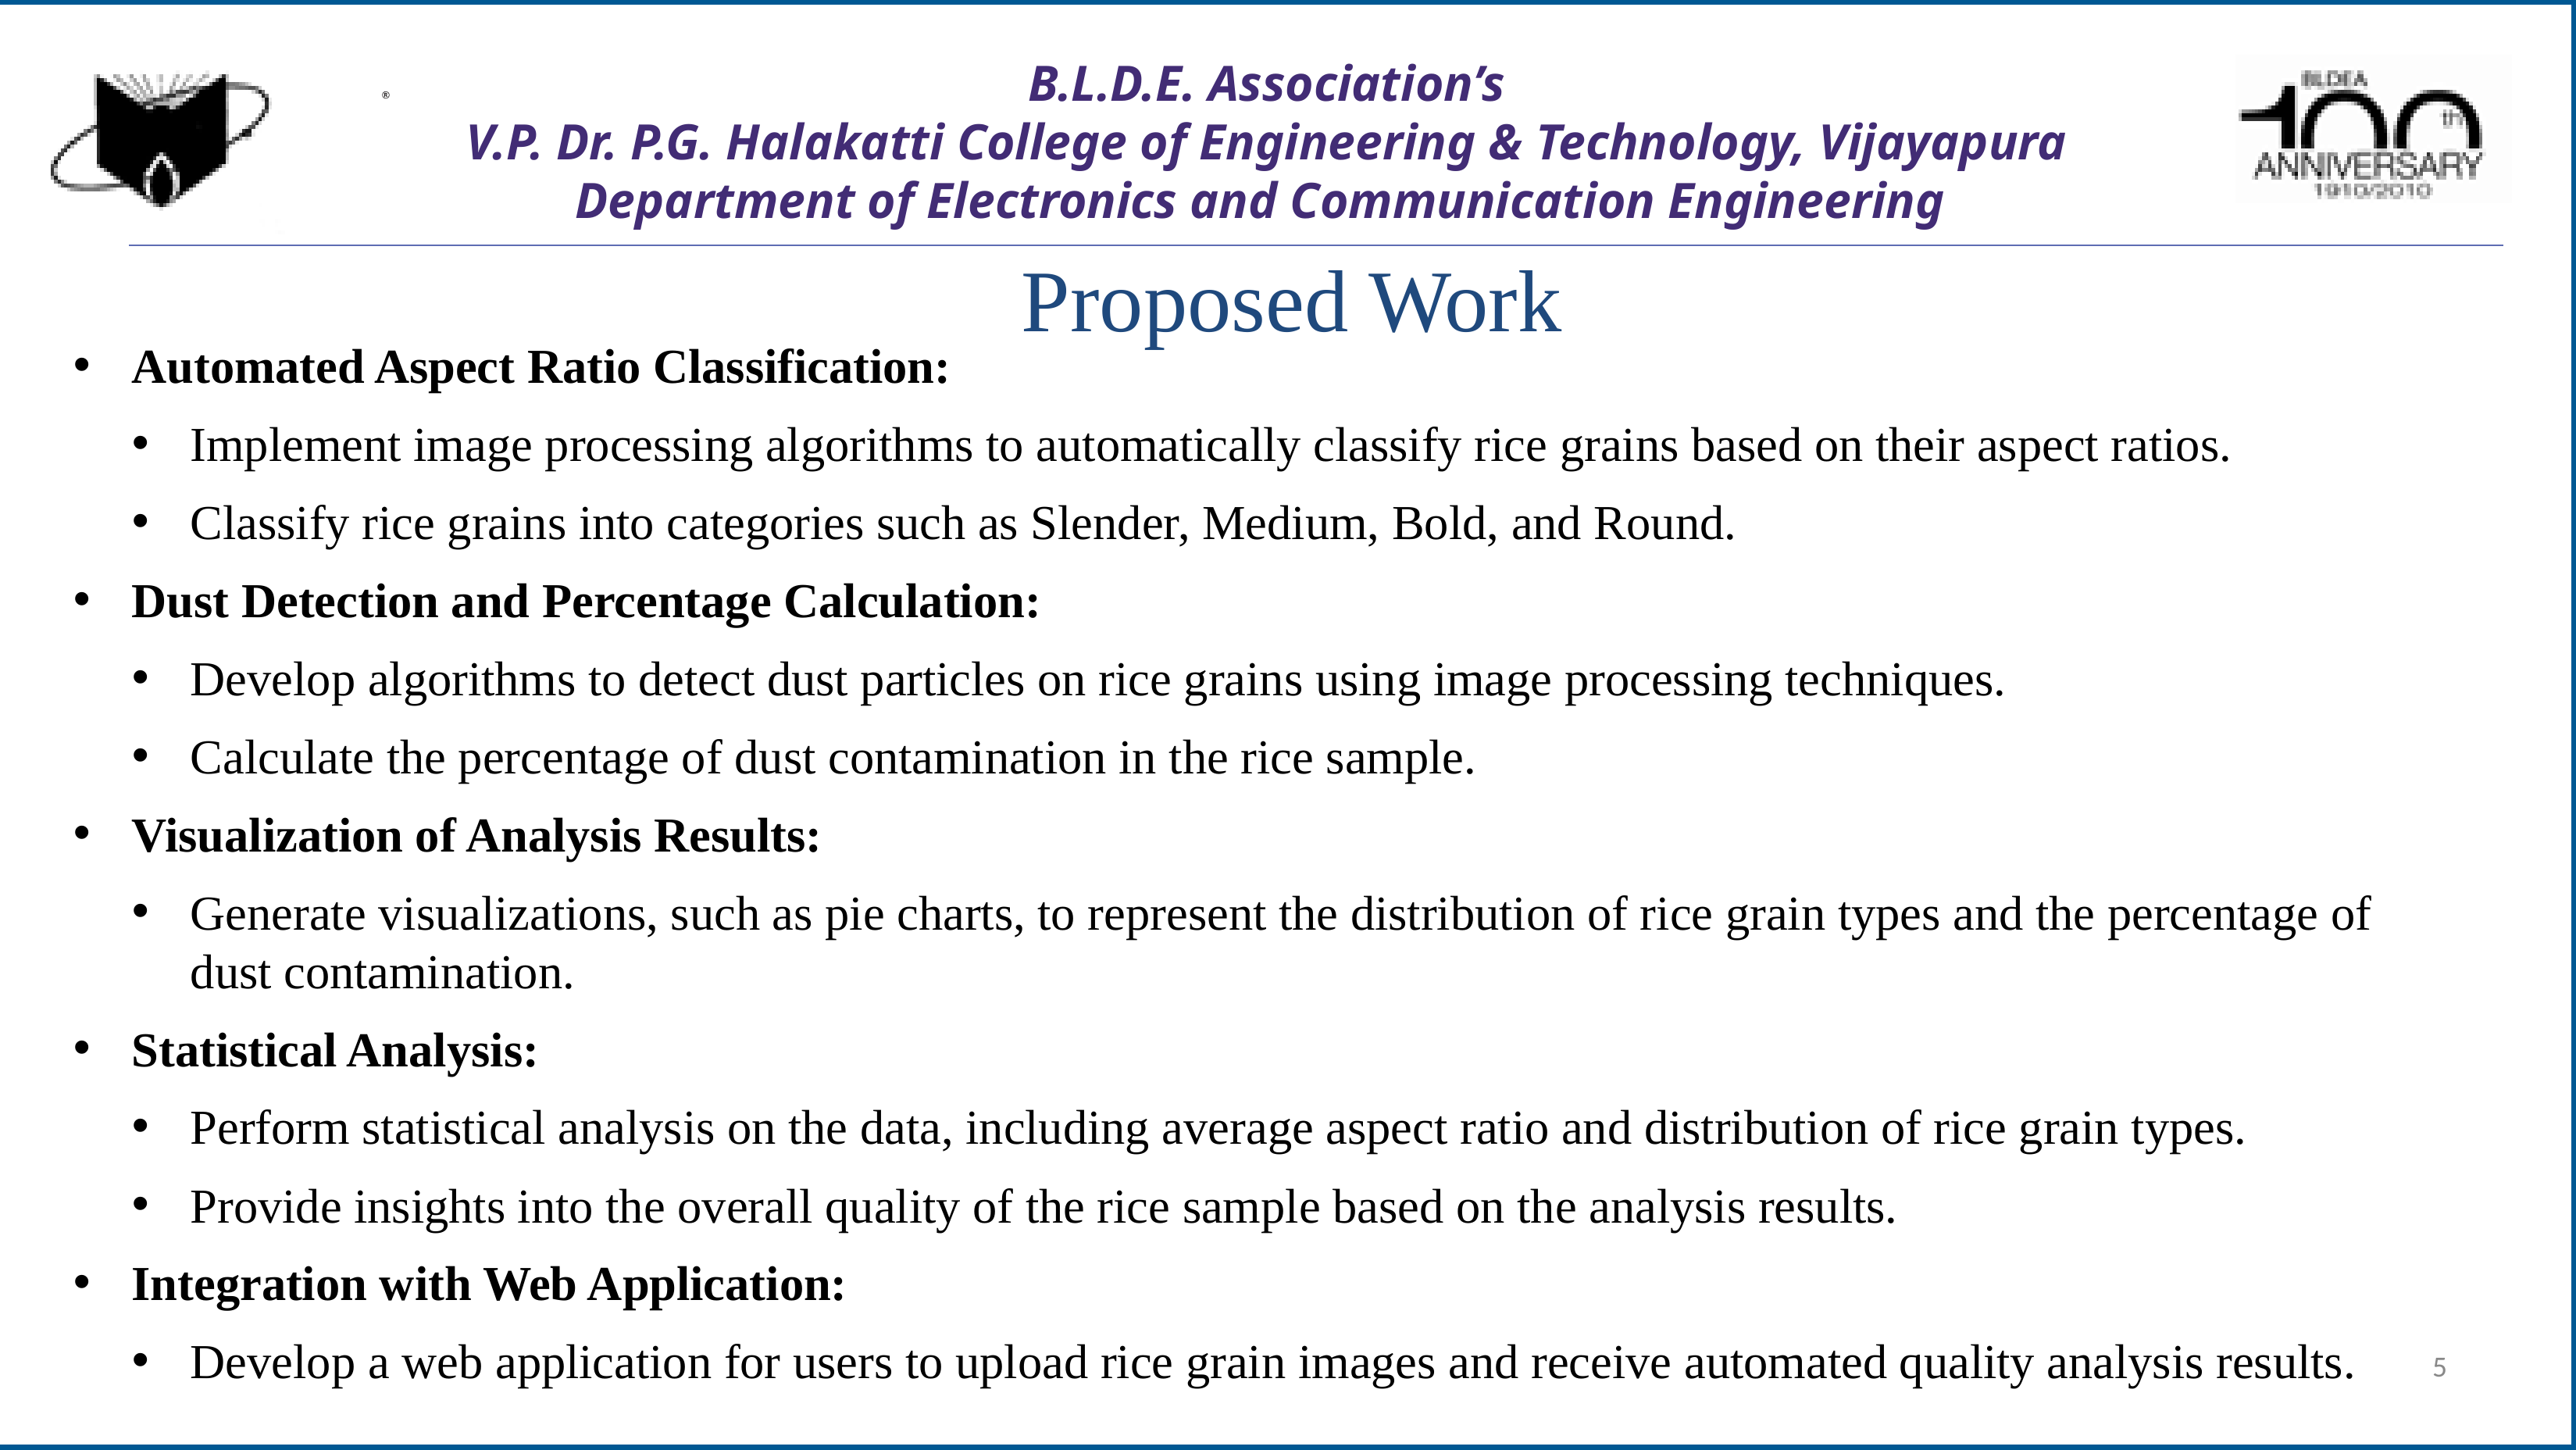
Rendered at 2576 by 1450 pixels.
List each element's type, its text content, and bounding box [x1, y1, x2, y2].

text_box [0, 0, 2576, 1450]
text_box Automated Aspect Ratio Classification: Implement image processing algorithms to automatically classify rice grains based on their aspect ratios. Classify rice grains into categories such as Slender, Medium, Bold, and Round. Dust Detection and Percentage Calculation: Develop algorithms to detect dust particles on rice grains using image processing techniques. Calculate the percentage of dust contamination in the rice sample. Visualization of Analysis Results: Generate visualizations, such as pie charts, to represent the distribution of rice grain types and the percentage of dust contamination. Statistical Analysis: Perform statistical analysis on the data, including average aspect ratio and distribution of rice grain types. Provide insights into the overall quality of the rice sample based on the analysis results. Integration with Web Application: Develop a web application for users to upload rice grain images and receive automated quality analysis results. [61, 328, 2469, 1395]
title B.L.D.E. Association’s V.P. Dr. P.G. Halakatti College of Engineering & Technology, Vijayapura Department of Electronics and Communication Engineering [0, 52, 2535, 405]
picture [12, 28, 2516, 243]
